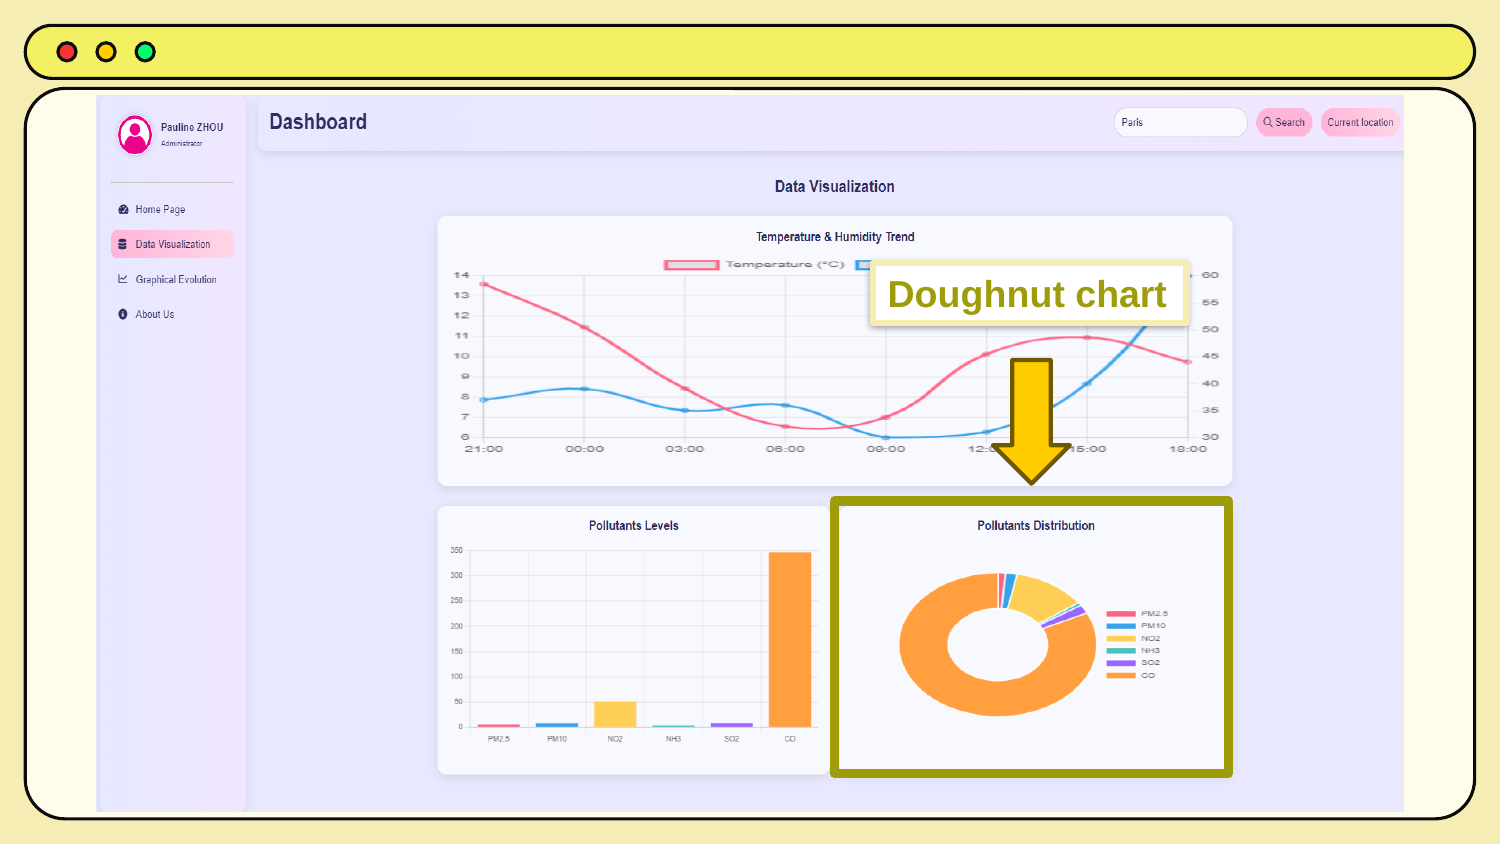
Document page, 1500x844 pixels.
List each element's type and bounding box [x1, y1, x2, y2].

picture [96, 95, 1404, 812]
